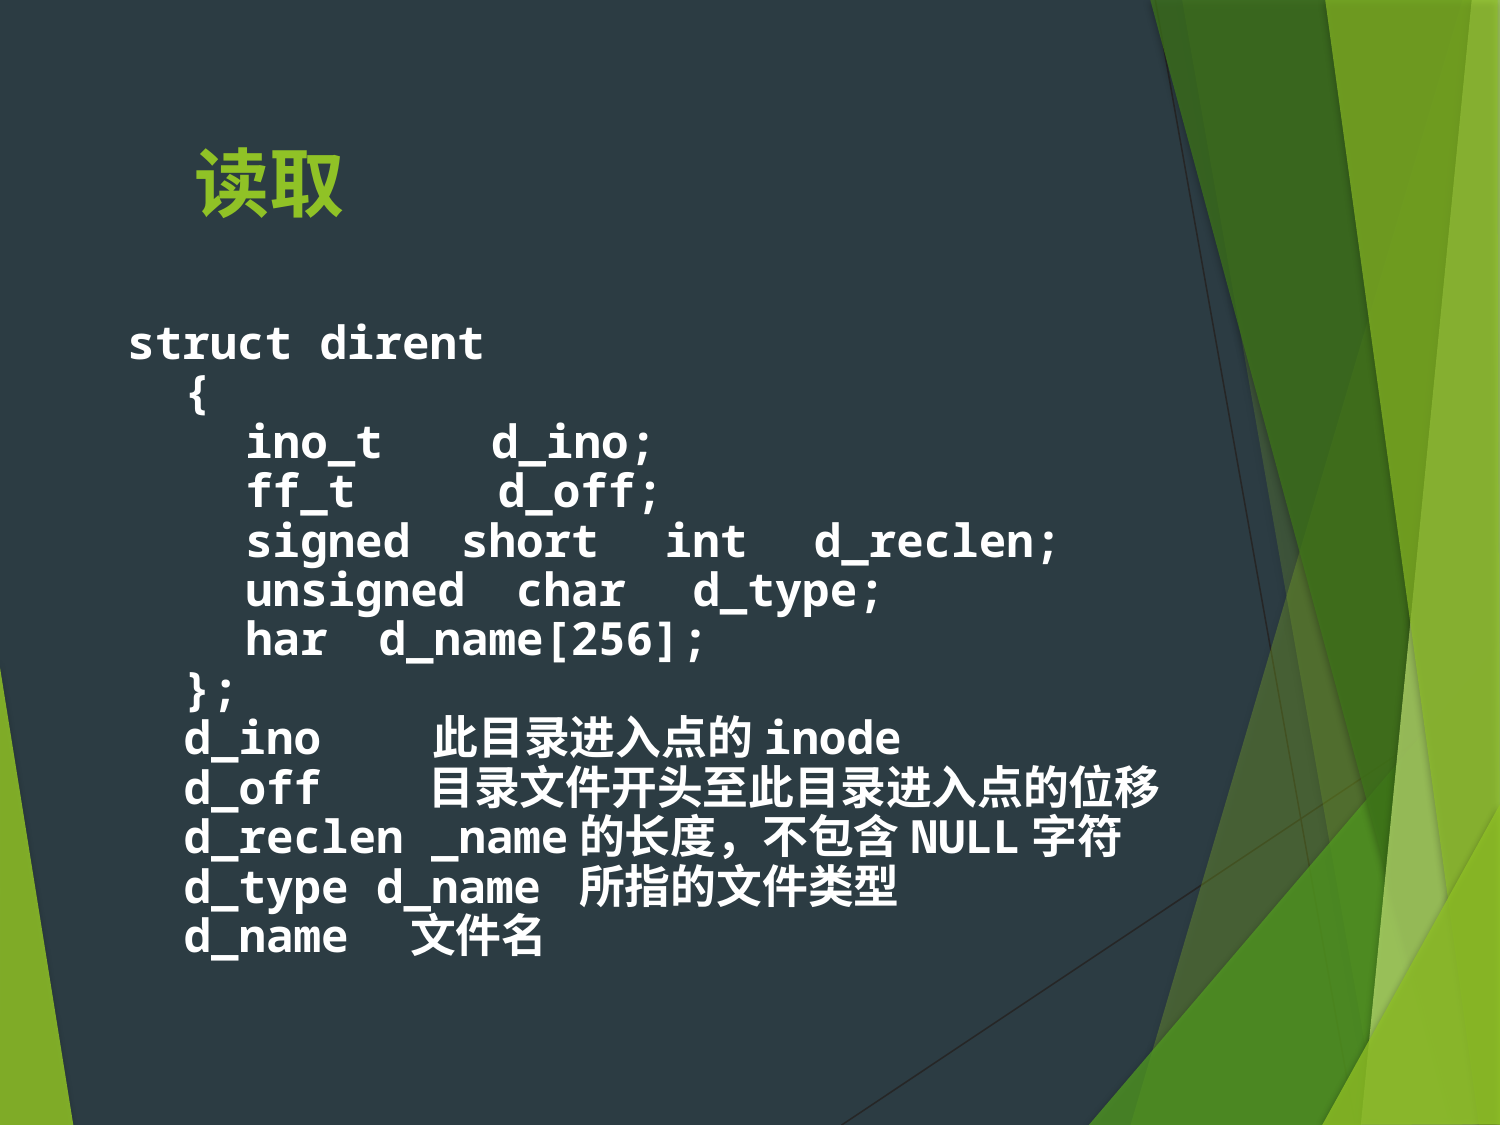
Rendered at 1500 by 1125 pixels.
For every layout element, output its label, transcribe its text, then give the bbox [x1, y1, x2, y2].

text_box 读取 [179, 46, 1455, 235]
text_box struct dirent { ino_t d_ino; ff_t d_off; signed short int d_reclen; unsigned char d_type; har d_name[256]; }; d_ino 此目录进入点的inode d_off 目录文件开头至此目录进入点的位移 d_reclen _name的长度，不包含NULL字符 d_type d_name 所指的文件类型 d_name 文件名 [112, 312, 1388, 1000]
